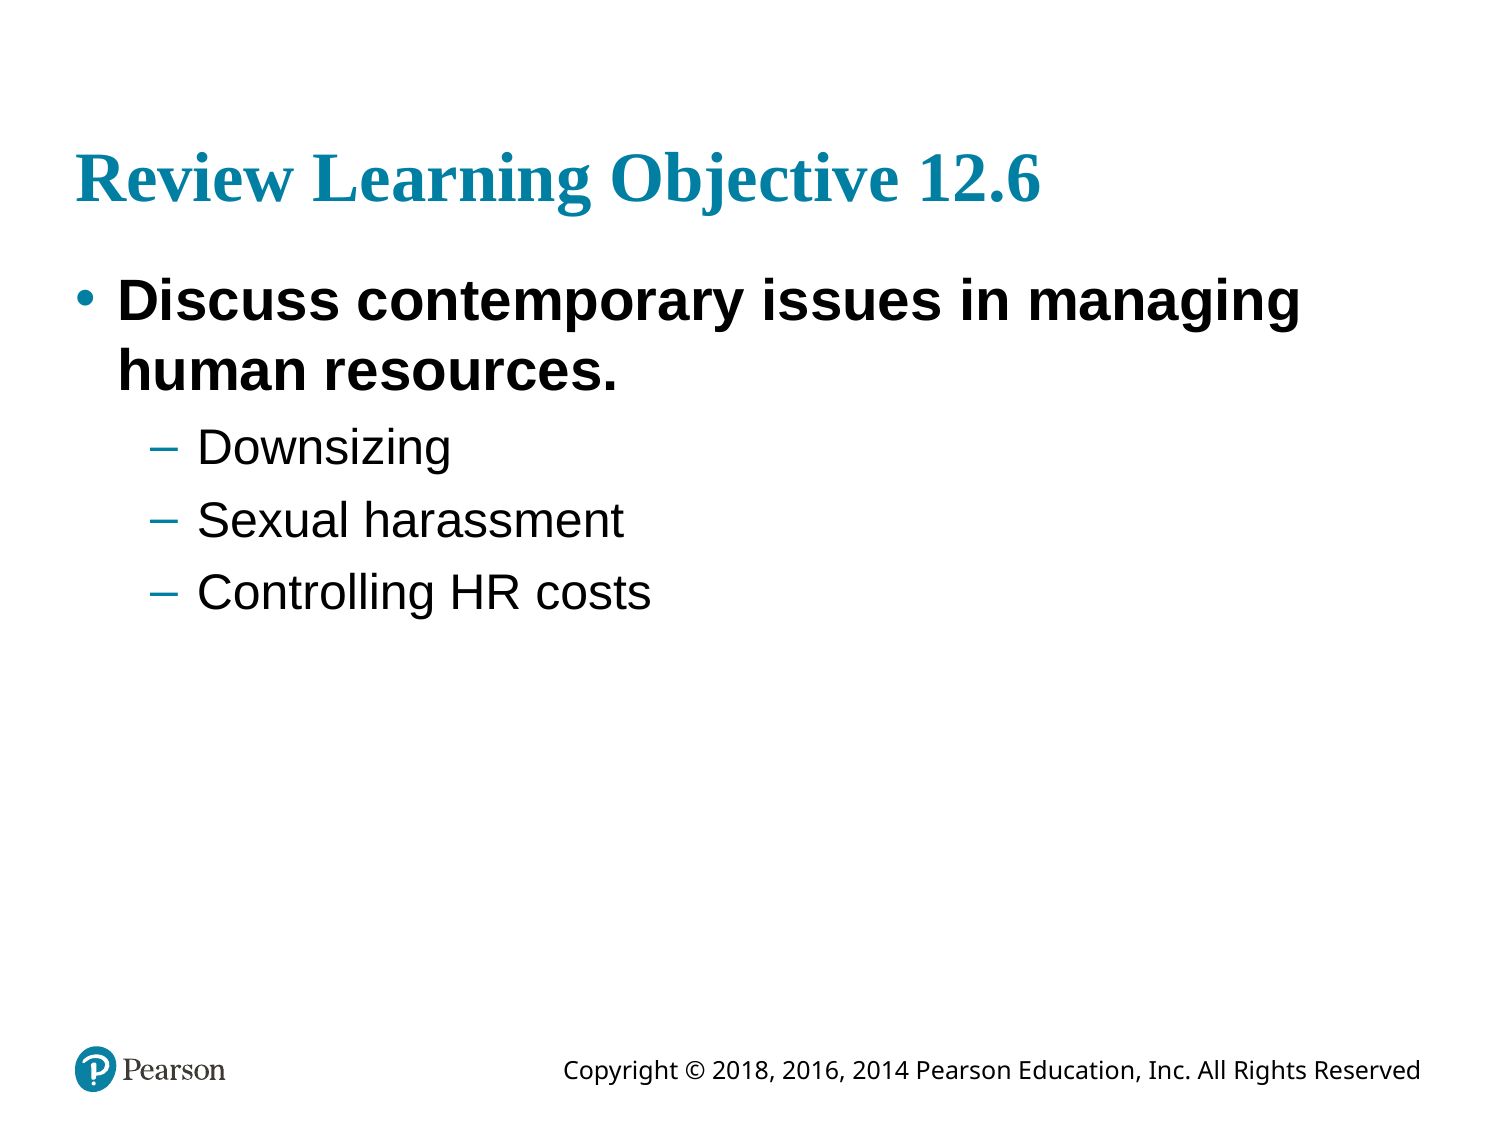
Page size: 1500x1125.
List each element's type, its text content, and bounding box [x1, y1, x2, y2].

list Discuss contemporary issues in managing human resources. Downsizing Sexual harassment Controlling HR costs [75, 262, 1425, 1005]
title Review Learning Objective 12.6 [75, 35, 1425, 216]
